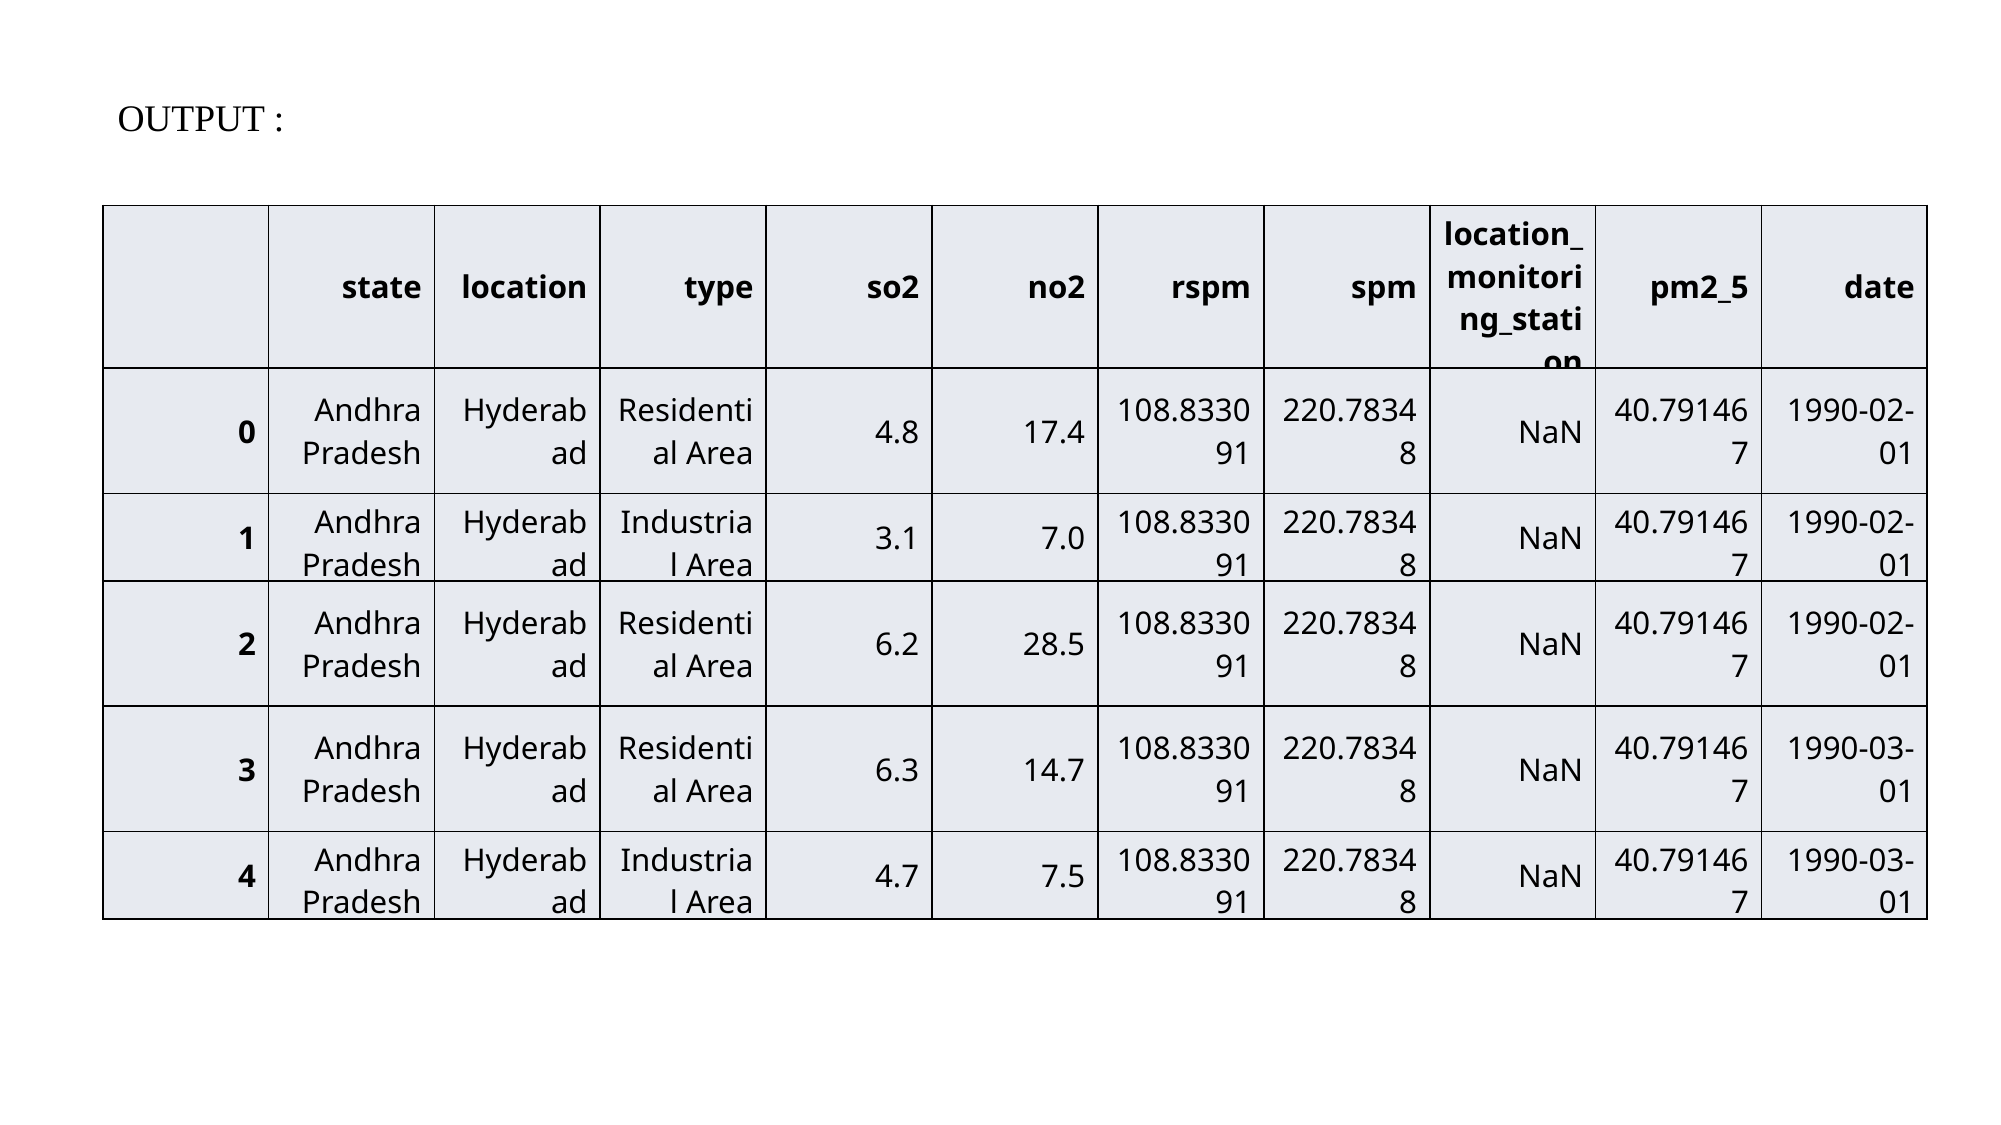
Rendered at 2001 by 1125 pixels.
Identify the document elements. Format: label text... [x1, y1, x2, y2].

text_box OUTPUT : [102, 86, 971, 147]
table_cell NaN [1431, 369, 1595, 493]
table_cell NaN [1431, 582, 1595, 705]
table_cell Hyderabad [435, 707, 599, 831]
table_cell 0 [104, 369, 268, 493]
table_cell 14.7 [933, 707, 1097, 831]
table_cell NaN [1431, 494, 1595, 580]
table_cell 17.4 [933, 369, 1097, 493]
table_cell 6.3 [767, 707, 931, 831]
table_cell 7.5 [933, 832, 1097, 918]
table_cell Hyderabad [435, 832, 599, 918]
table_cell 1990-02-01 [1762, 494, 1926, 580]
table_cell 4 [104, 832, 268, 918]
table_cell 40.791467 [1596, 707, 1761, 831]
table_cell 7.0 [933, 494, 1097, 580]
table_cell Industrial Area [601, 494, 765, 580]
table_cell 108.833091 [1099, 494, 1263, 580]
table_cell 28.5 [933, 582, 1097, 705]
table_cell NaN [1431, 832, 1595, 918]
table_header rspm [1099, 206, 1263, 367]
table_cell 2 [104, 582, 268, 705]
table_cell 40.791467 [1596, 582, 1761, 705]
table_cell Industrial Area [601, 832, 765, 918]
table_cell Andhra Pradesh [269, 582, 434, 705]
table_header [104, 206, 268, 367]
table_header date [1762, 206, 1926, 367]
table_cell 40.791467 [1596, 494, 1761, 580]
table_cell 1990-03-01 [1762, 832, 1926, 918]
table_header pm2_5 [1596, 206, 1761, 367]
table_cell 220.78348 [1265, 582, 1429, 705]
table_cell 1990-02-01 [1762, 369, 1926, 493]
table_cell Andhra Pradesh [269, 369, 434, 493]
table_header location [435, 206, 599, 367]
table_cell 1 [104, 494, 268, 580]
table_cell Residential Area [601, 582, 765, 705]
table_cell Residential Area [601, 707, 765, 831]
table_cell 4.7 [767, 832, 931, 918]
table_cell 108.833091 [1099, 582, 1263, 705]
table_cell 220.78348 [1265, 494, 1429, 580]
table_cell 40.791467 [1596, 832, 1761, 918]
table_header spm [1265, 206, 1429, 367]
table_cell 220.78348 [1265, 369, 1429, 493]
table_cell 3 [104, 707, 268, 831]
table_cell Andhra Pradesh [269, 832, 434, 918]
table_header no2 [933, 206, 1097, 367]
table_header so2 [767, 206, 931, 367]
table_cell 220.78348 [1265, 832, 1429, 918]
table_cell Andhra Pradesh [269, 707, 434, 831]
table_header type [601, 206, 765, 367]
table_cell 108.833091 [1099, 707, 1263, 831]
table_cell 108.833091 [1099, 369, 1263, 493]
table_cell 1990-03-01 [1762, 707, 1926, 831]
table_cell 6.2 [767, 582, 931, 705]
table_cell 40.791467 [1596, 369, 1761, 493]
table_cell 1990-02-01 [1762, 582, 1926, 705]
table_header location_monitoring_station [1431, 206, 1595, 367]
table_cell 3.1 [767, 494, 931, 580]
table_cell 108.833091 [1099, 832, 1263, 918]
table_cell Residential Area [601, 369, 765, 493]
table_cell Andhra Pradesh [269, 494, 434, 580]
table_cell 4.8 [767, 369, 931, 493]
table_cell Hyderabad [435, 582, 599, 705]
table_cell 220.78348 [1265, 707, 1429, 831]
table_header state [269, 206, 434, 367]
table_cell NaN [1431, 707, 1595, 831]
table_cell Hyderabad [435, 494, 599, 580]
table_cell Hyderabad [435, 369, 599, 493]
